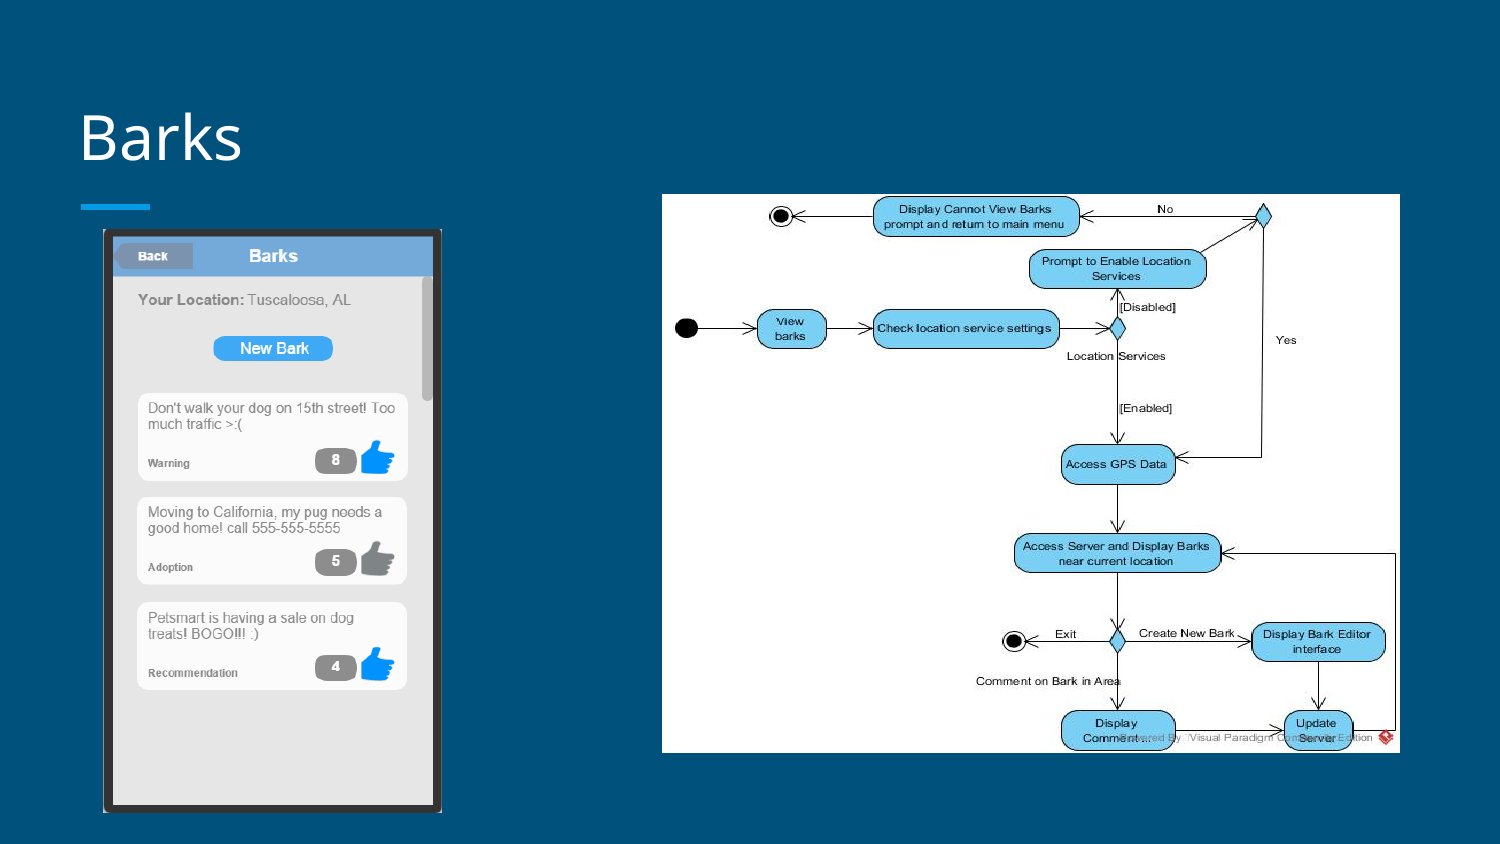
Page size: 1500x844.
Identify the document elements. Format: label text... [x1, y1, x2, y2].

picture [663, 195, 1399, 752]
title Barks [63, 75, 1437, 188]
picture [104, 230, 441, 812]
